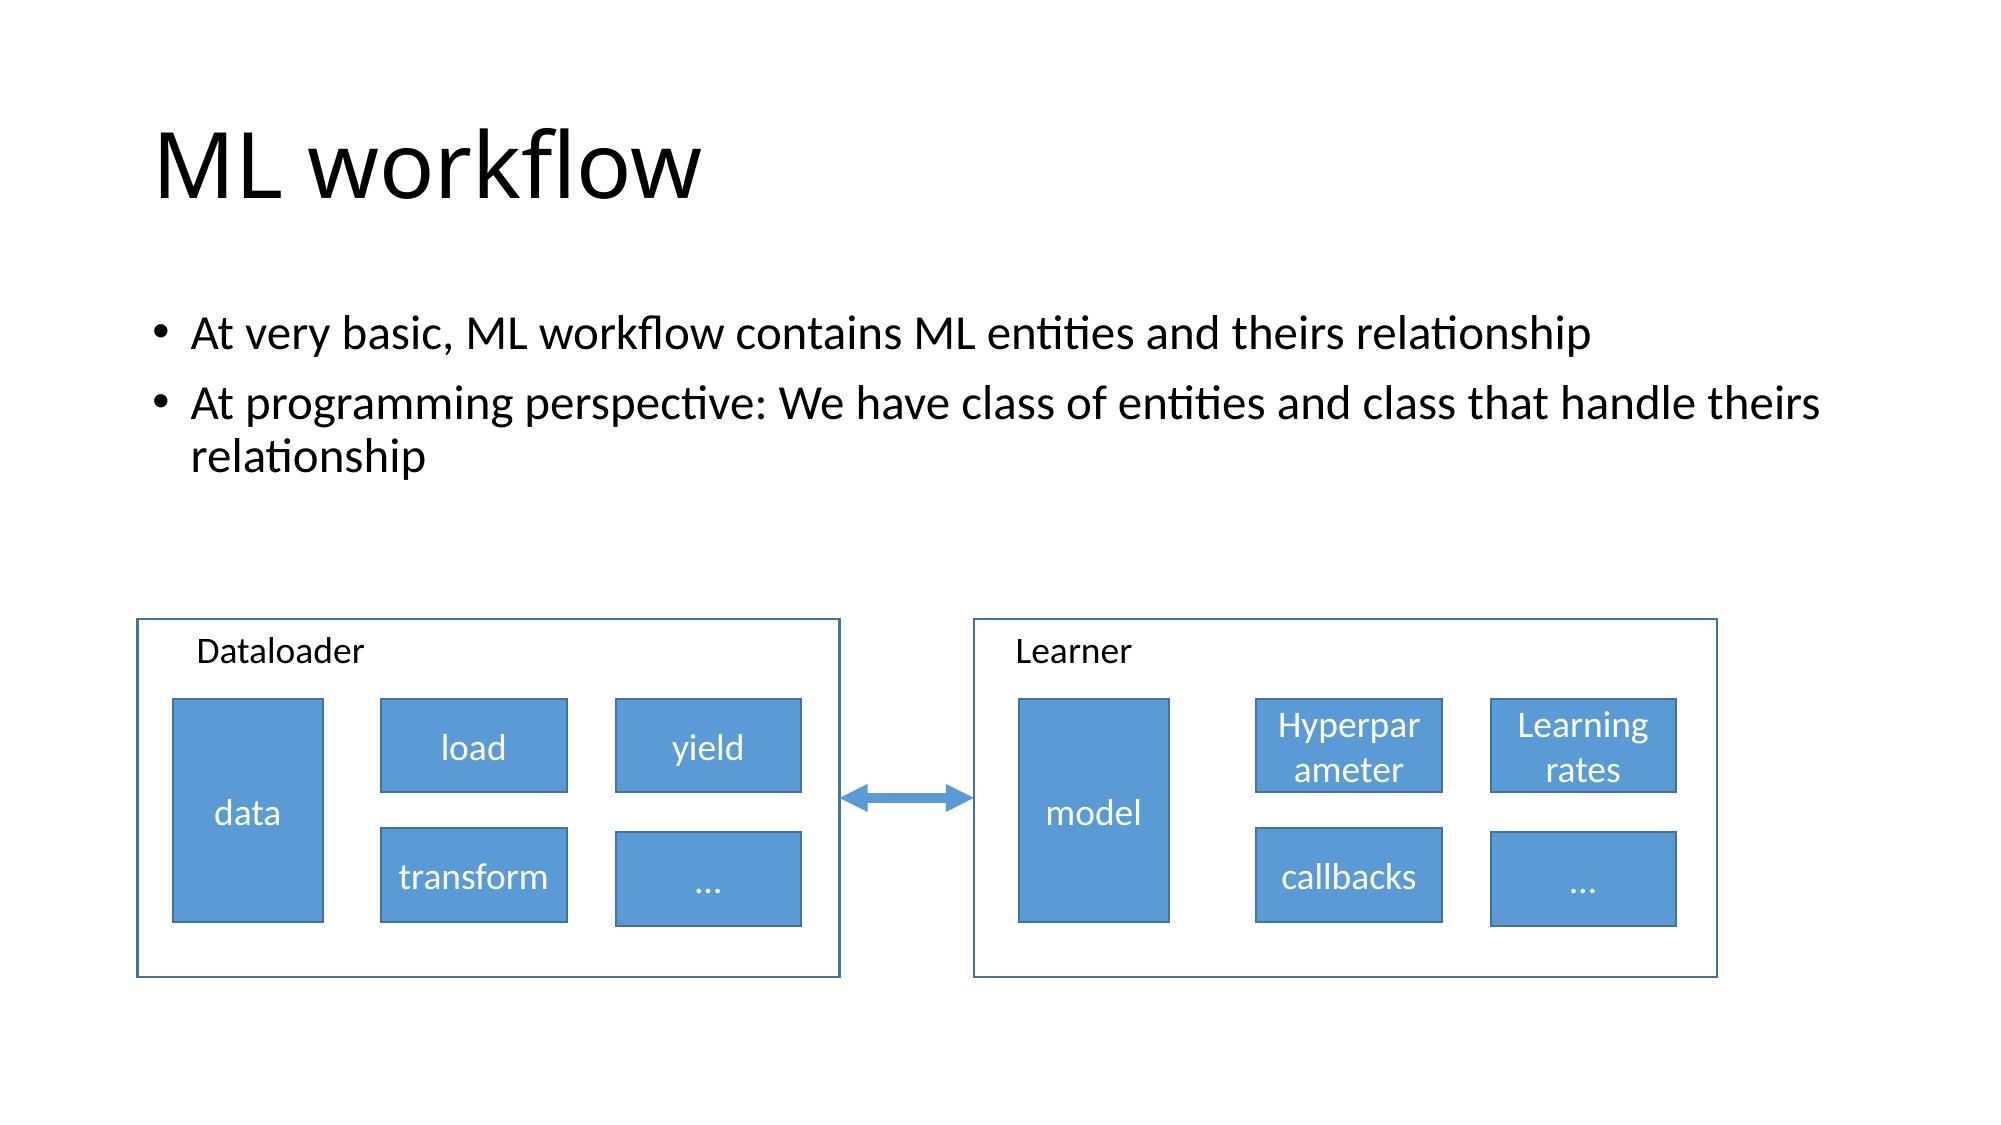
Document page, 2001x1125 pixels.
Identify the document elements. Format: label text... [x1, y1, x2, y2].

text_box Dataloader [181, 618, 380, 679]
text_box [136, 618, 841, 978]
title ML workflow [137, 59, 1863, 278]
list At very basic, ML workflow contains ML entities and theirs relationship At programming perspective: We have class of entities and class that handle theirs relationship [137, 299, 1863, 494]
text_box [973, 618, 1718, 978]
text_box Learner [1000, 618, 1148, 679]
